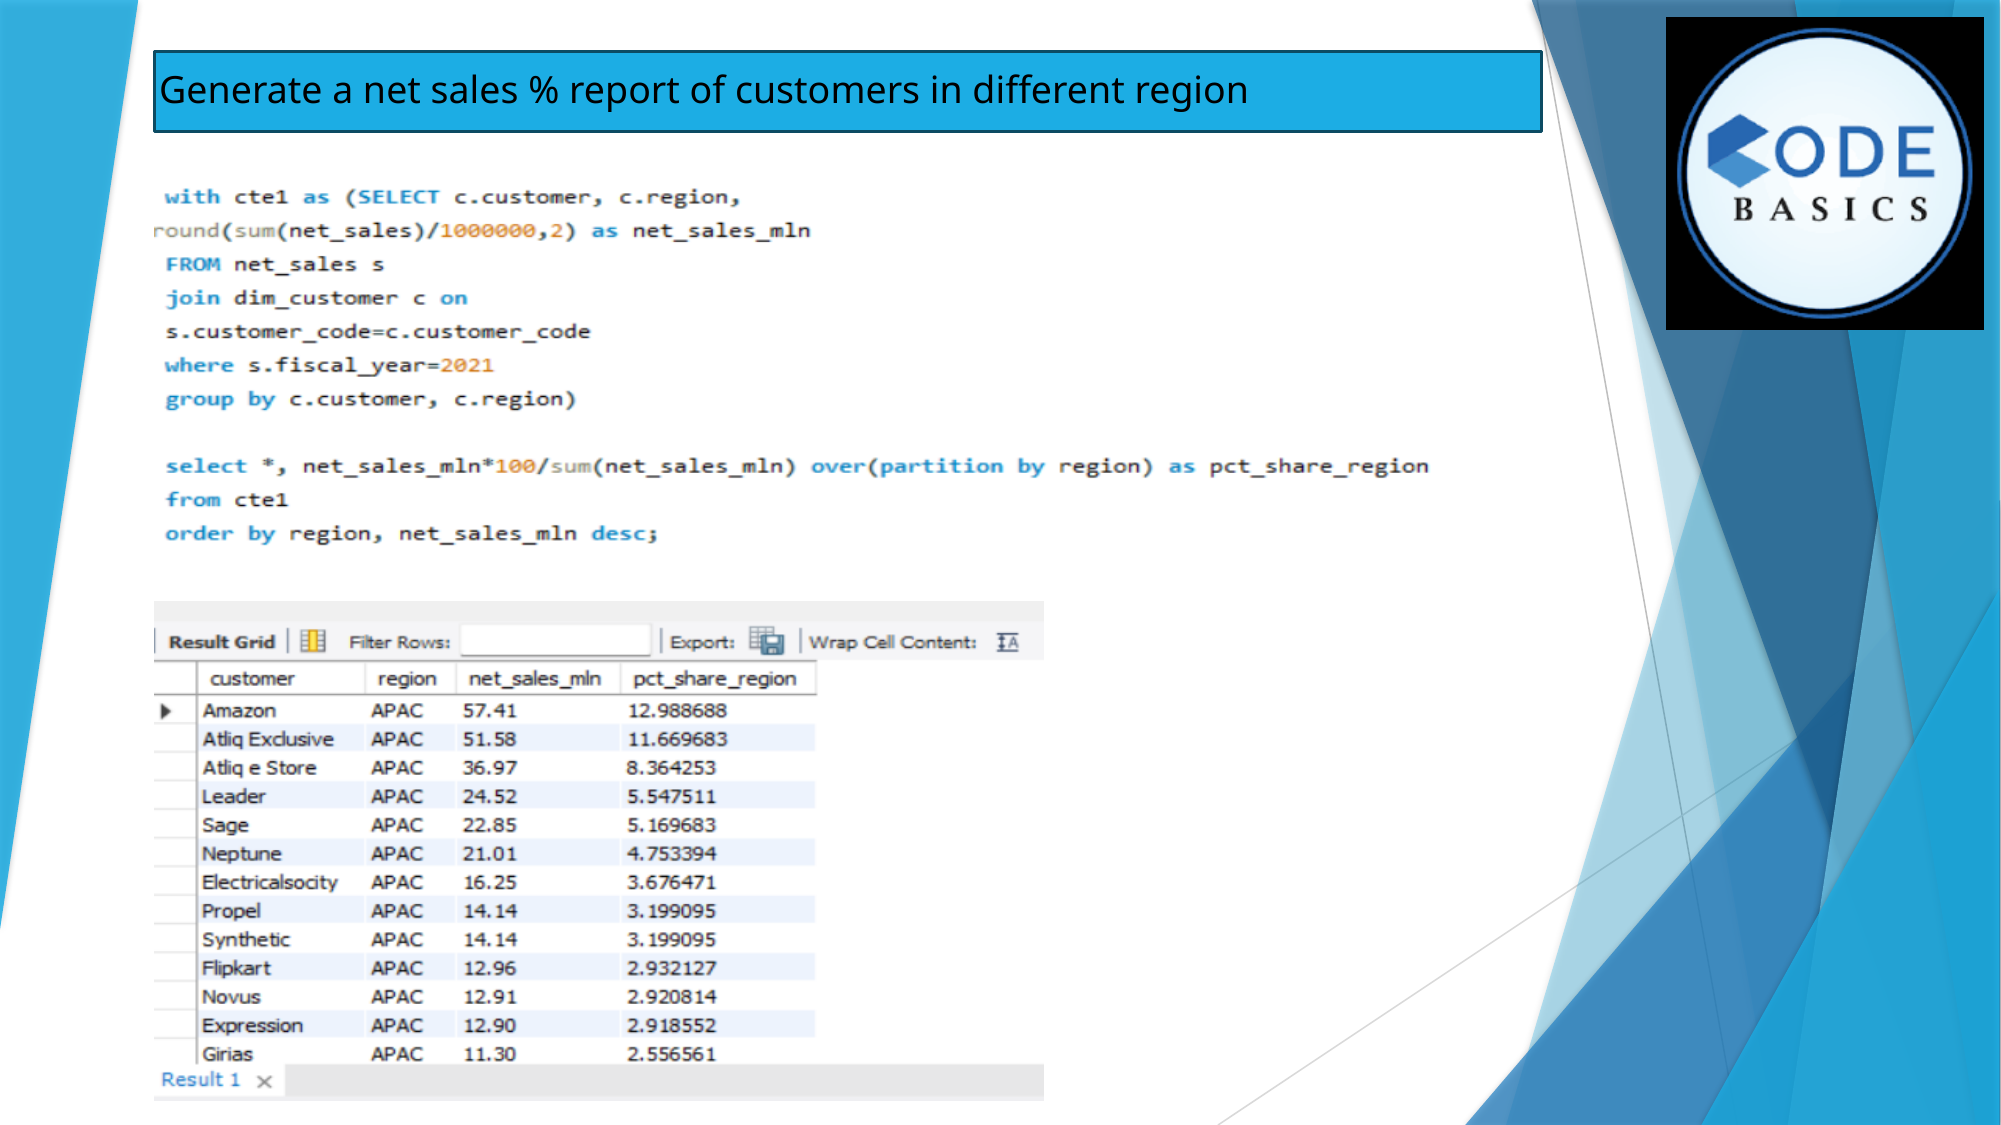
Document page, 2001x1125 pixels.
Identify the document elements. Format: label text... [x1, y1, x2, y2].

text_box Generate a net sales % report of customers in different region [144, 58, 1542, 119]
picture [153, 178, 1446, 555]
text_box [153, 50, 1543, 133]
picture [1665, 17, 1984, 331]
picture [153, 601, 1045, 1102]
